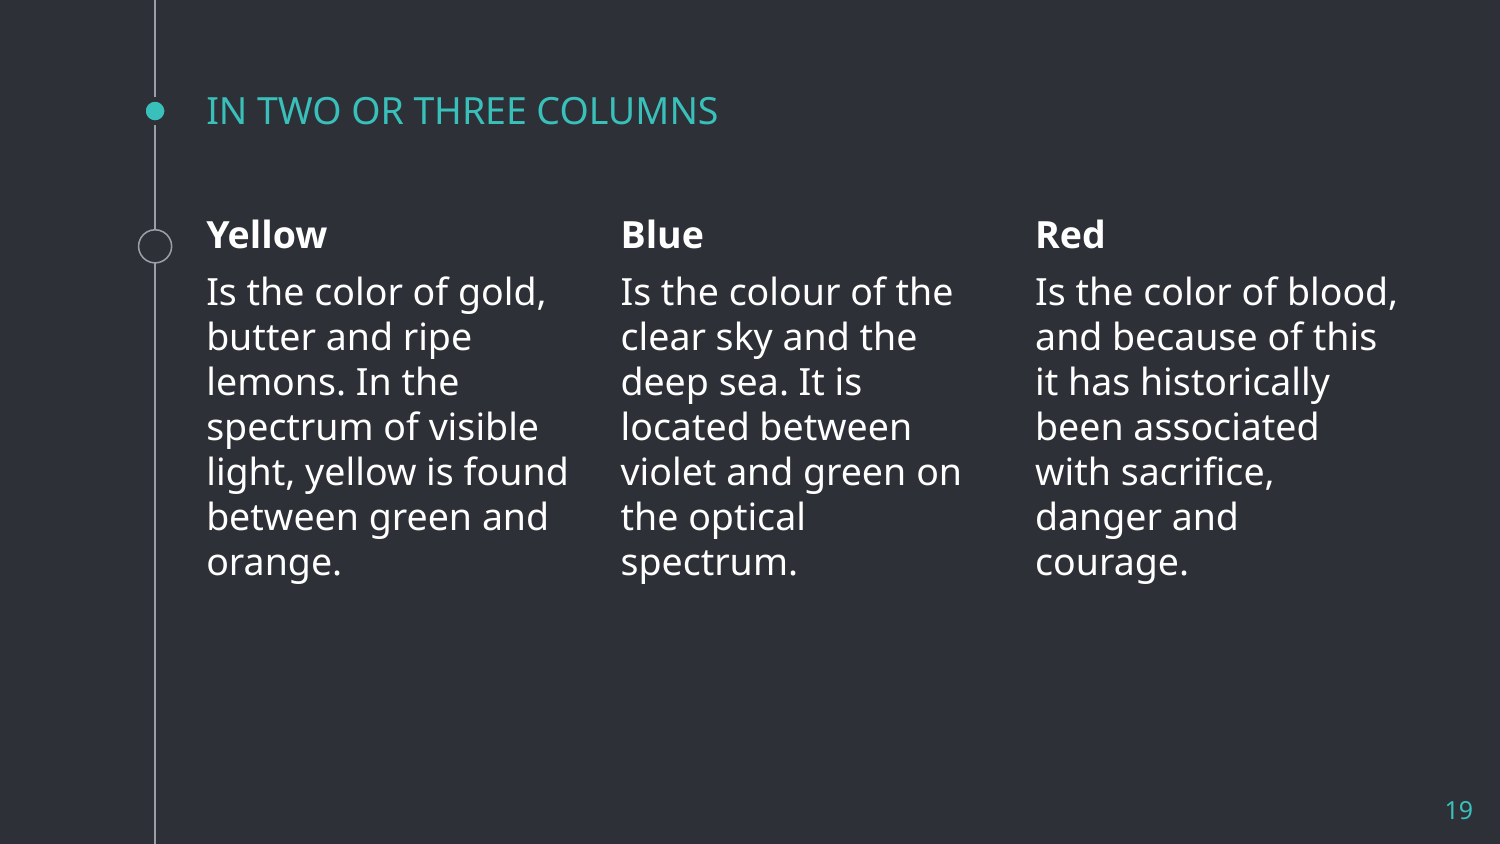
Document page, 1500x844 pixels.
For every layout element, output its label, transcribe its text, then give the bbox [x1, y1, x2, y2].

slide_number 19 [1398, 779, 1489, 832]
list Red Is the color of blood, and because of this it has historically been associated with sacrifice, danger and courage. [1020, 195, 1415, 798]
title IN TWO OR THREE COLUMNS [191, 90, 1317, 147]
list Yellow Is the color of gold, butter and ripe lemons. In the spectrum of visible light, yellow is found between green and orange. [191, 195, 586, 798]
list Blue Is the colour of the clear sky and the deep sea. It is located between violet and green on the optical spectrum. [605, 195, 1000, 798]
